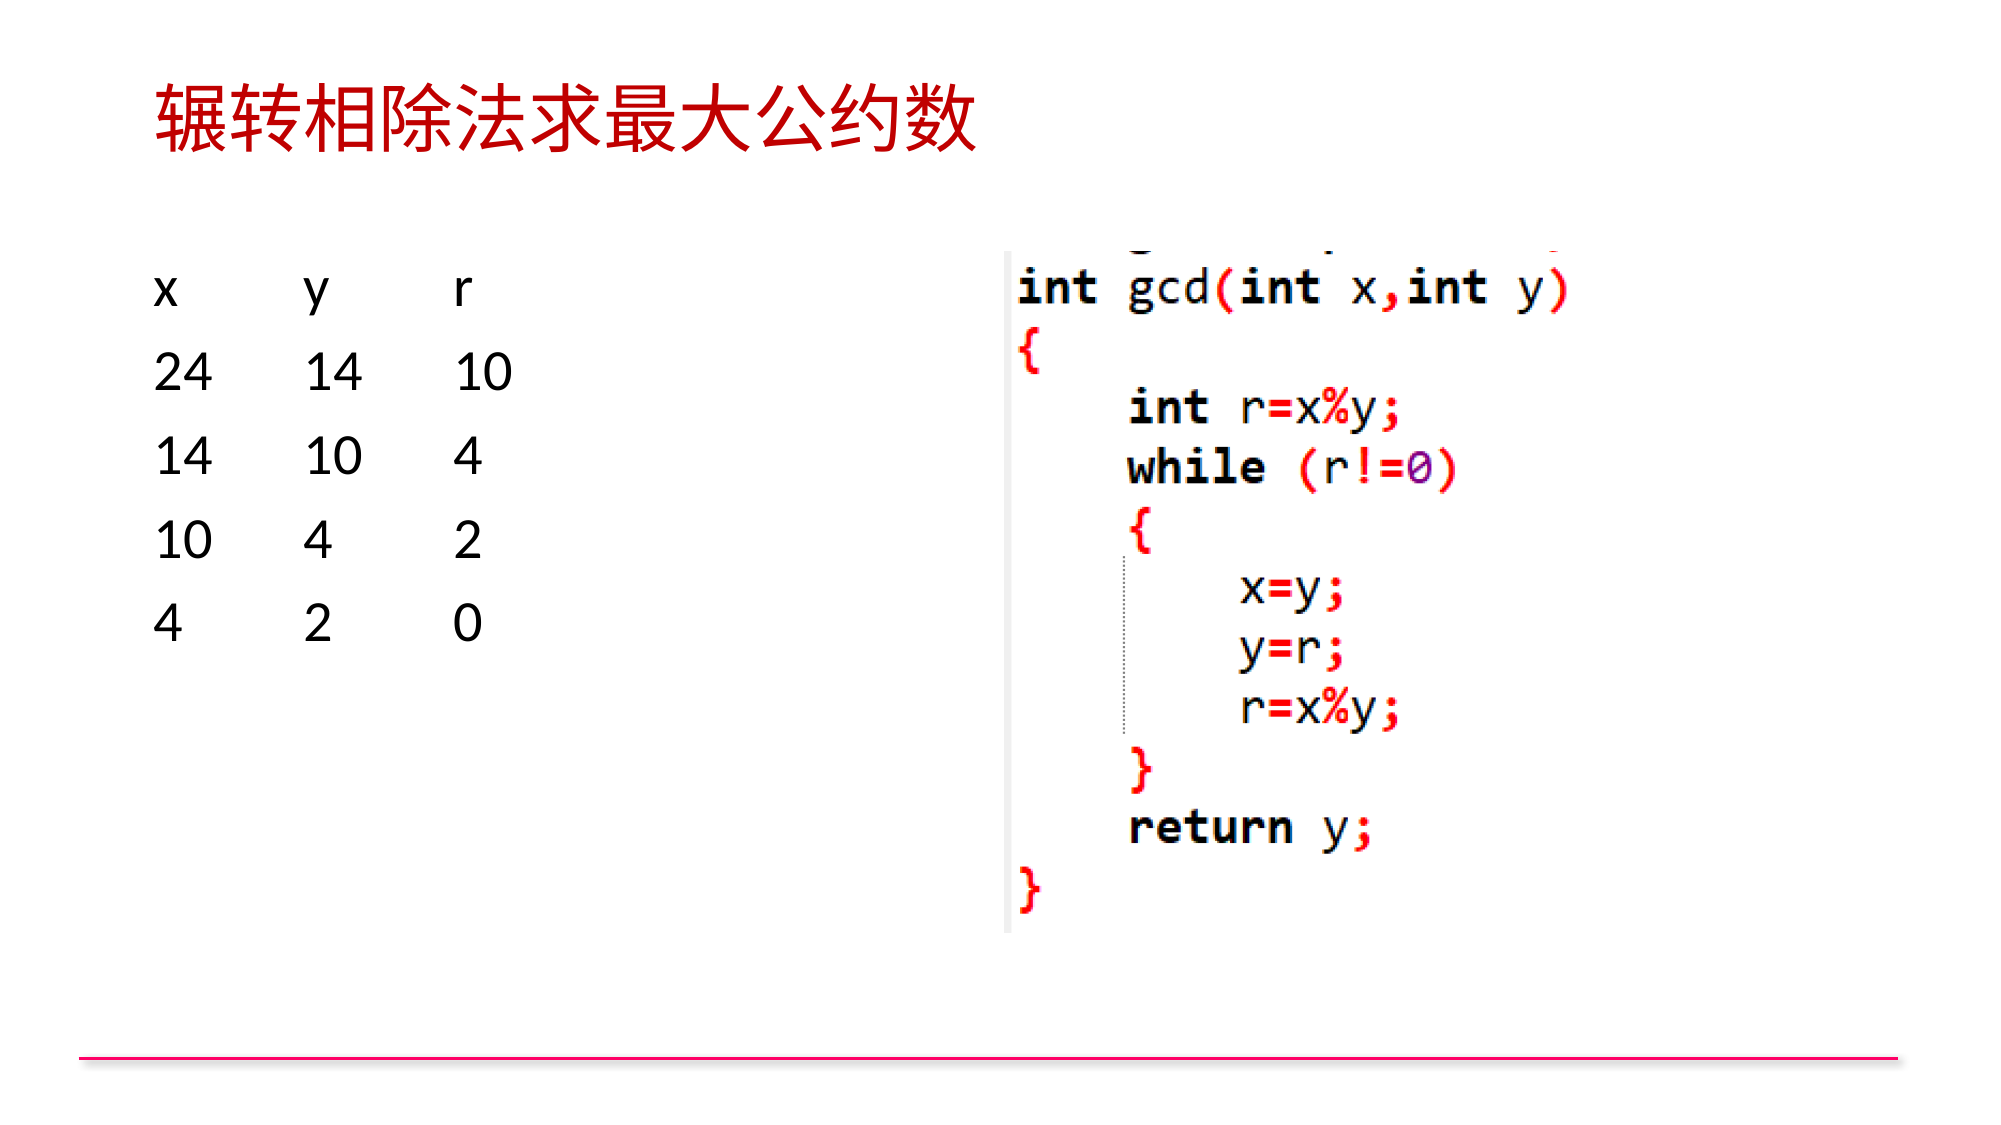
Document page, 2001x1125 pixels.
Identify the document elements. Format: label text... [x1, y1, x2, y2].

list x y r 24 14 10 14 10 4 10 4 2 4 2 0 [138, 248, 1864, 1014]
title 辗转相除法求最大公约数 [138, 60, 1864, 185]
picture [1004, 251, 1650, 933]
